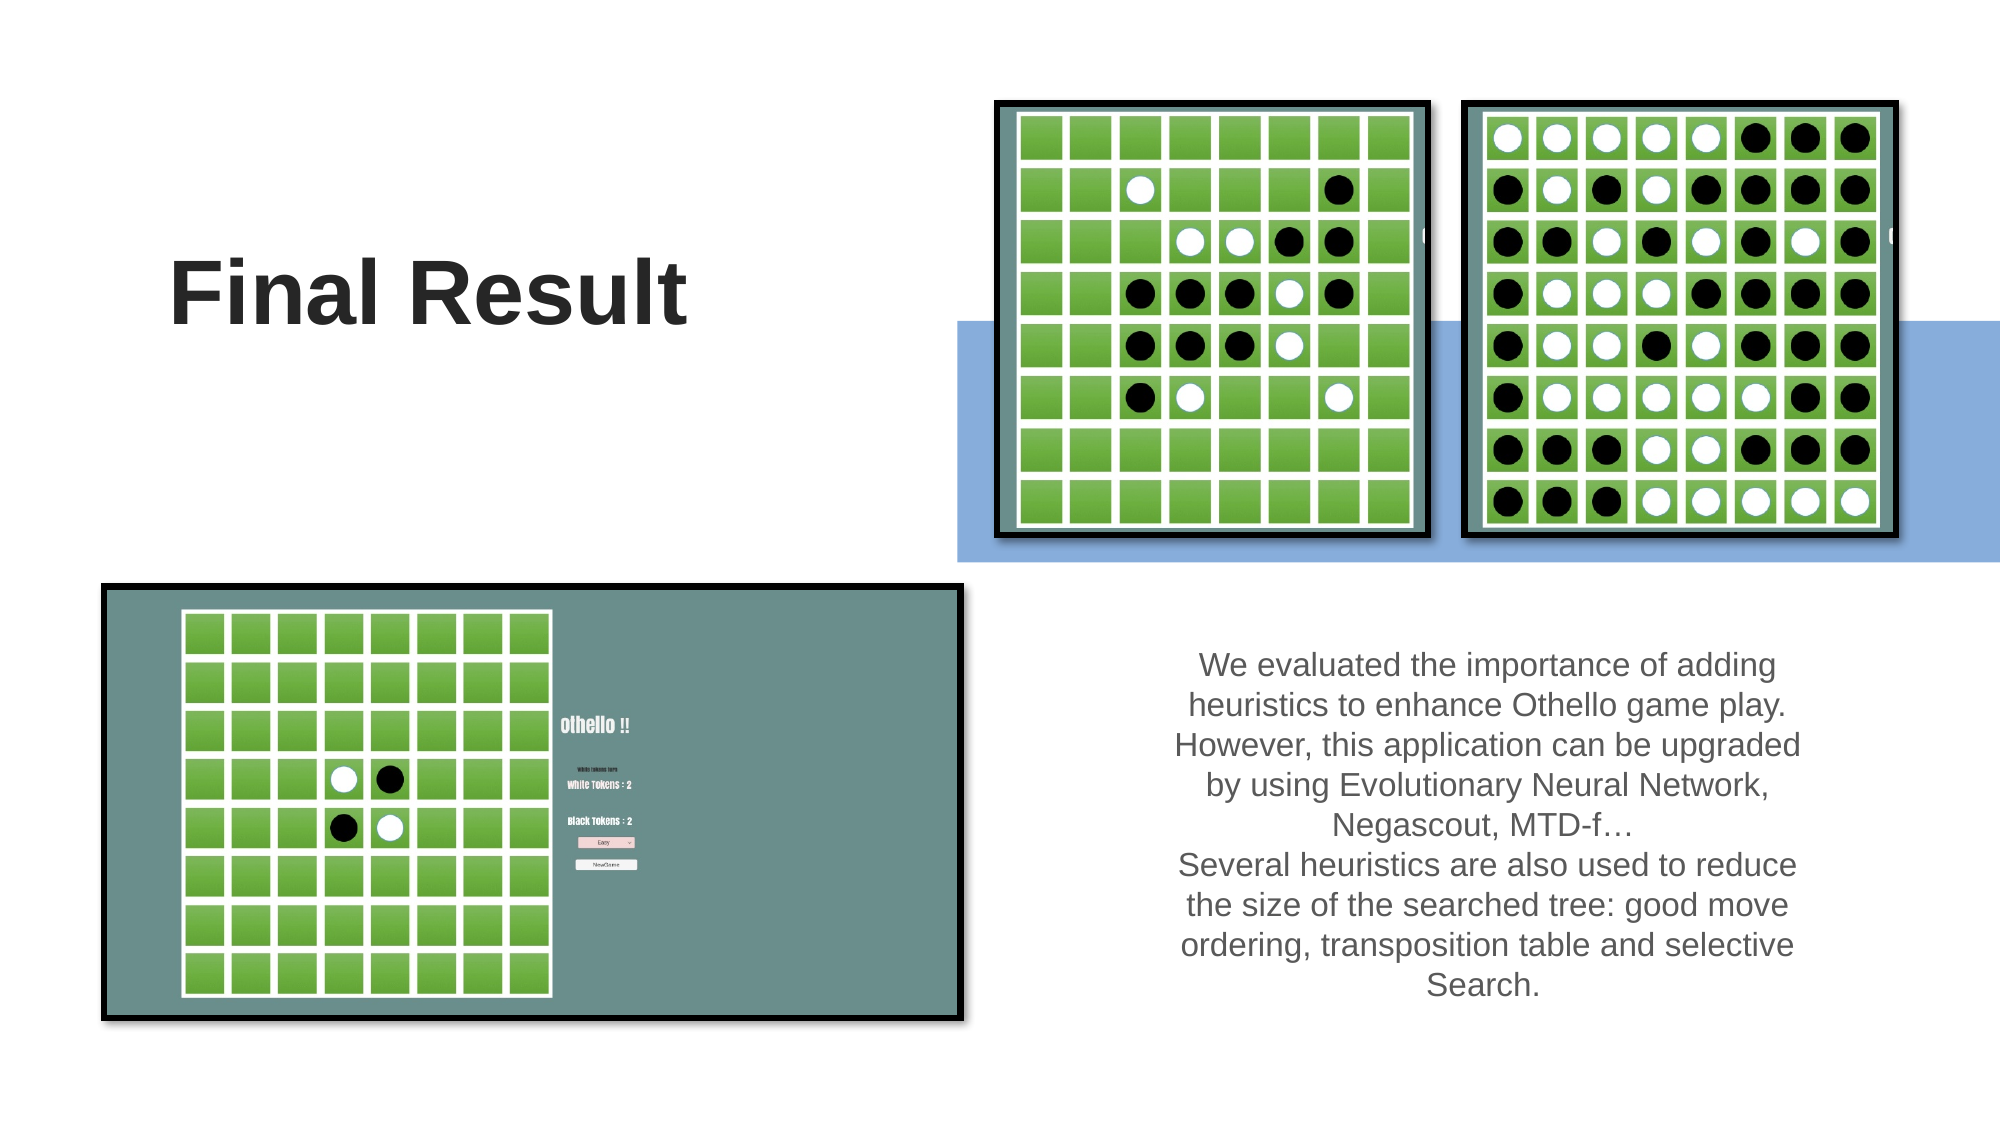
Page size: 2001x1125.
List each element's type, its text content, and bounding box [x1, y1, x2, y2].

text_box We evaluated the importance of adding heuristics to enhance Othello game play. However, this application can be upgraded by using Evolutionary Neural Network, Negascout, MTD-f… Several heuristics are also used to reduce the size of the searched tree: good move ordering, transposition table and selective Search. [1150, 636, 1826, 1011]
picture [106, 589, 958, 1015]
picture [999, 106, 1426, 532]
text_box Final Result [153, 74, 837, 490]
picture [1467, 106, 1893, 532]
